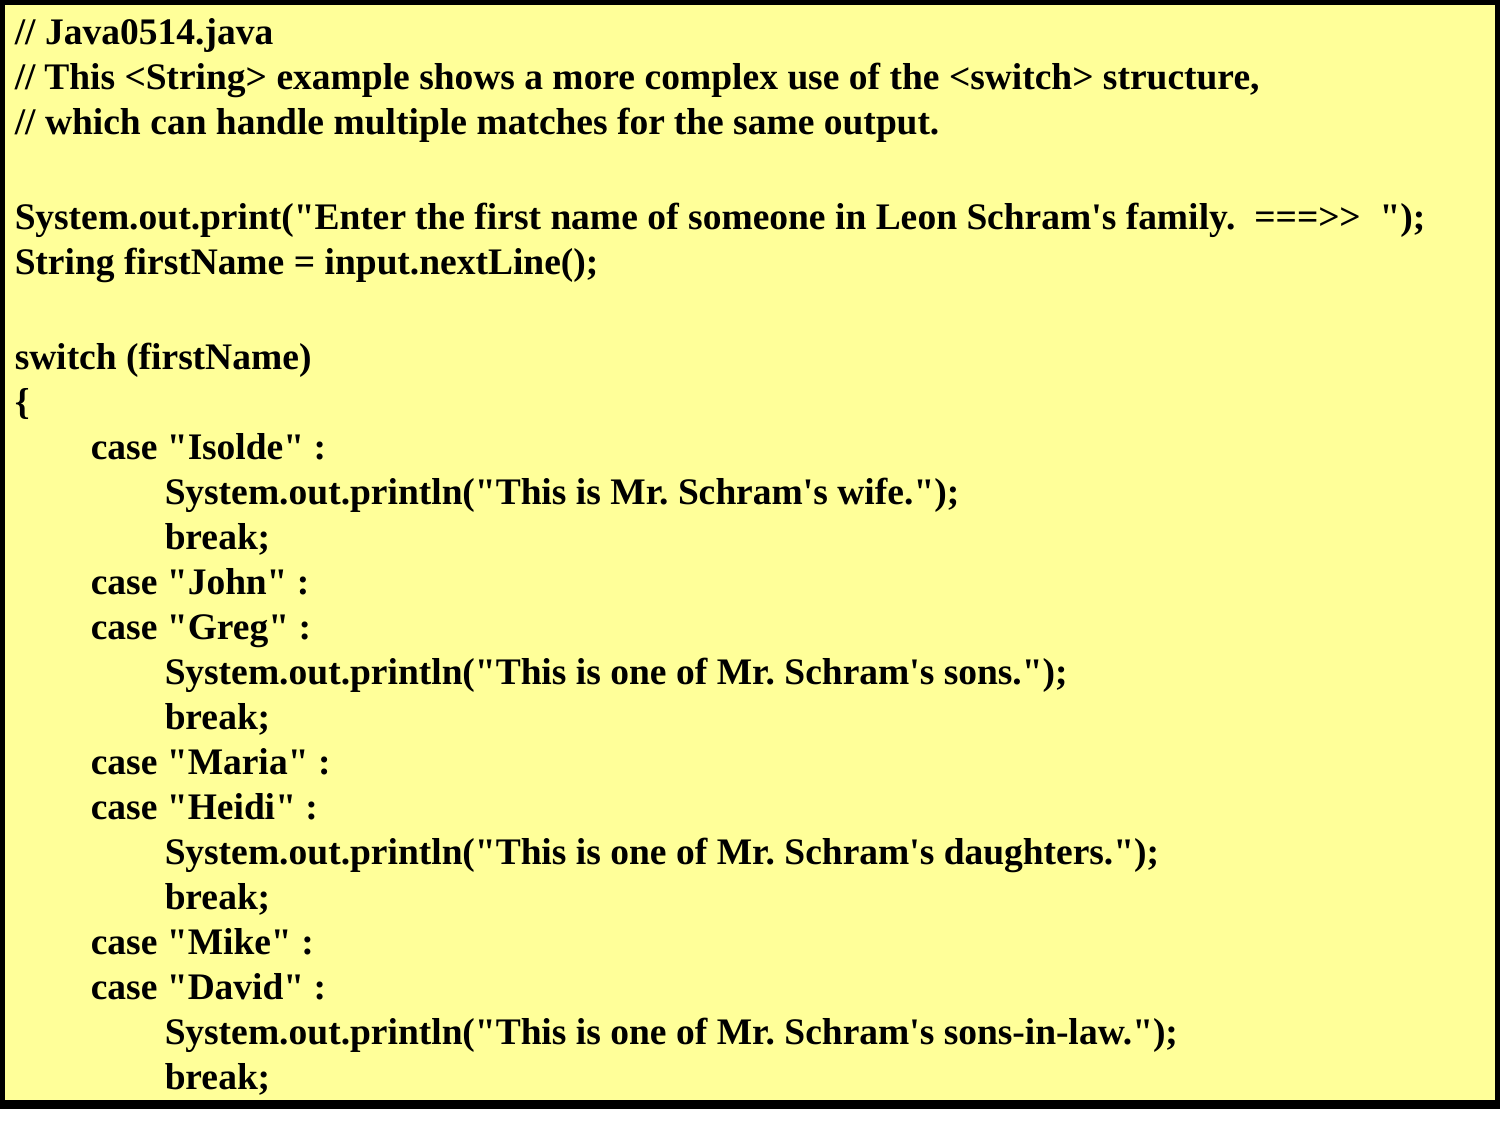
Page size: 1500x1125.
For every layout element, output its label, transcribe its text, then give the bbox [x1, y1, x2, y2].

text_box // Java0514.java // This <String> example shows a more complex use of the <switch> structure, // which can handle multiple matches for the same output. System.out.print("Enter the first name of someone in Leon Schram's family. ===>> "); String firstName = input.nextLine(); switch (firstName) { case "Isolde" : System.out.println("This is Mr. Schram's wife."); break; case "John" : case "Greg" : System.out.println("This is one of Mr. Schram's sons."); break; case "Maria" : case "Heidi" : System.out.println("This is one of Mr. Schram's daughters."); break; case "Mike" : case "David" : System.out.println("This is one of Mr. Schram's sons-in-law."); break; [0, 0, 1500, 1105]
